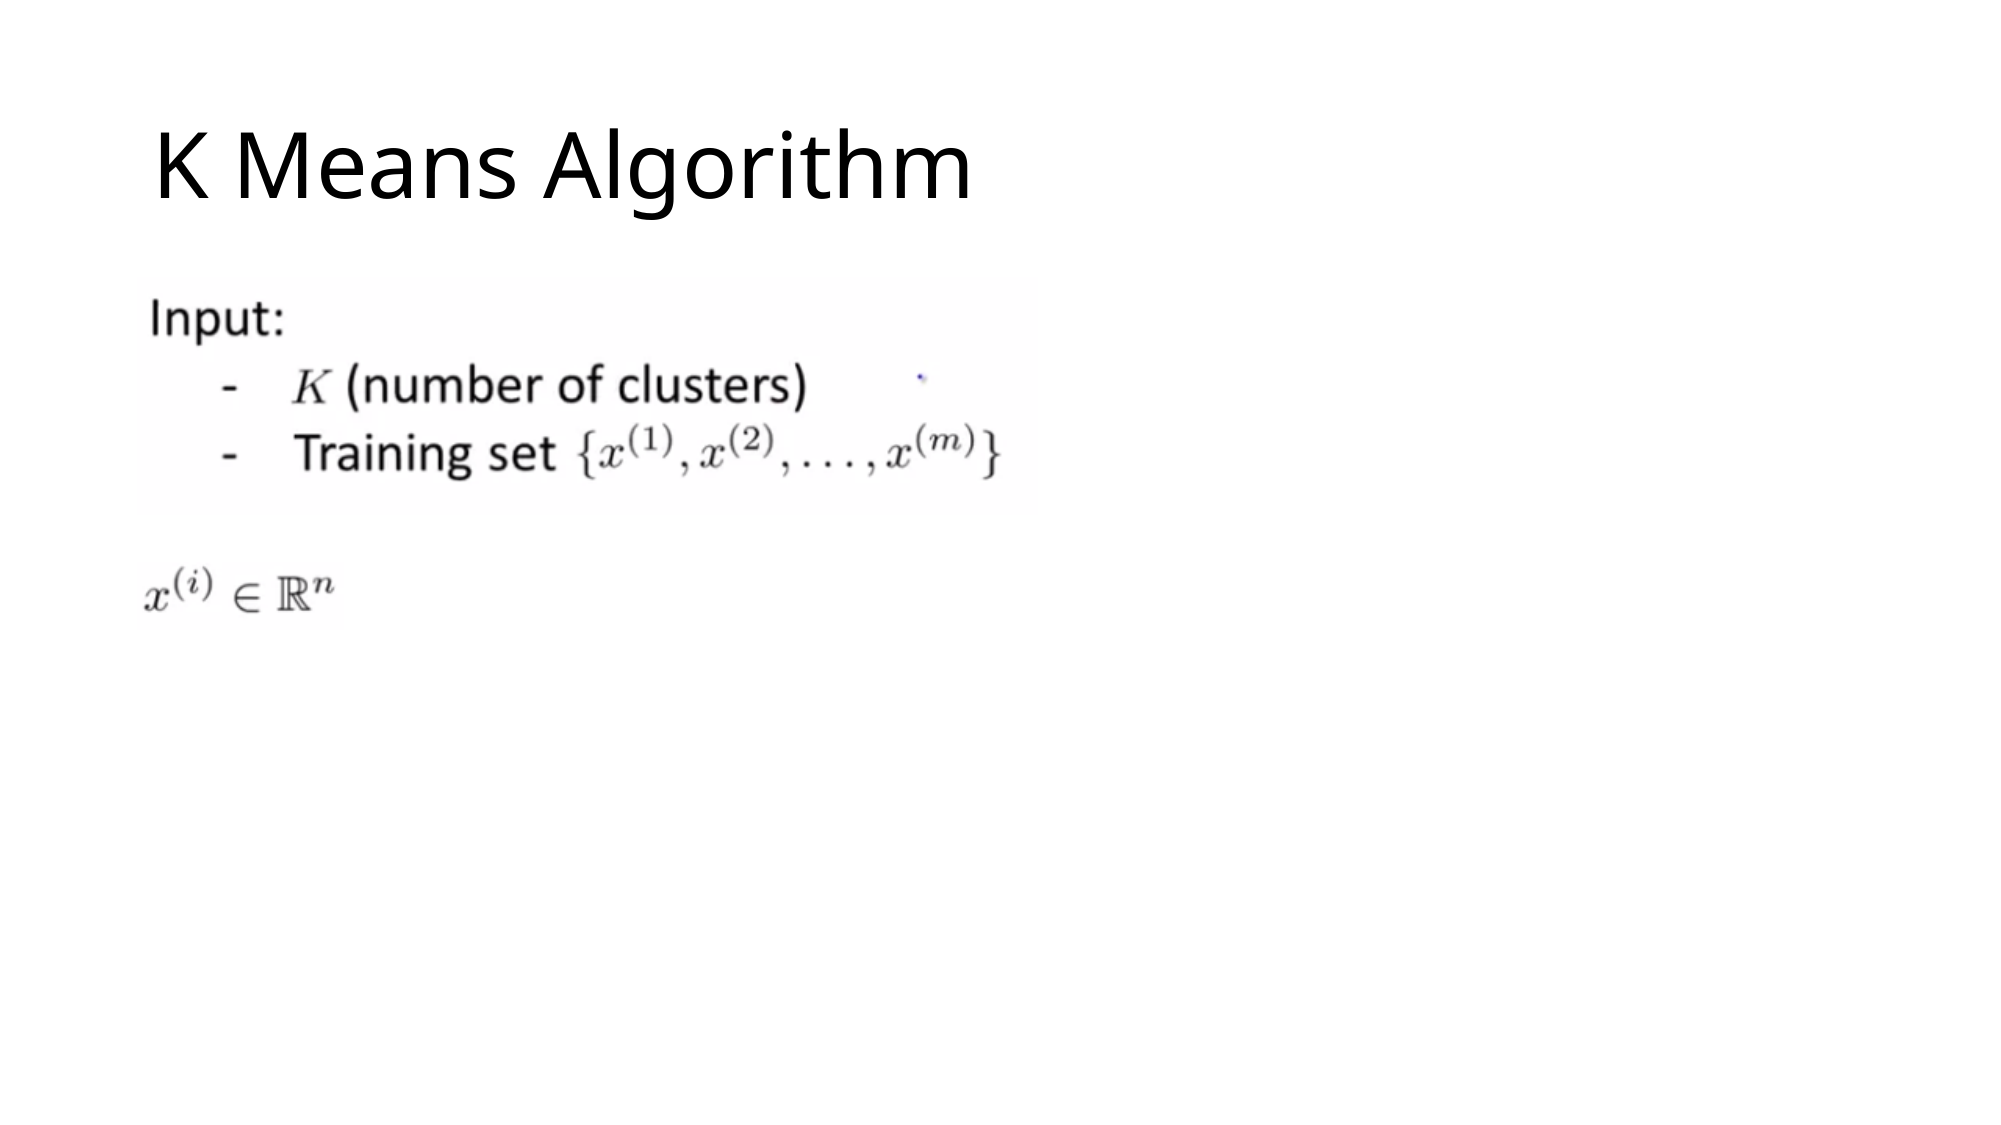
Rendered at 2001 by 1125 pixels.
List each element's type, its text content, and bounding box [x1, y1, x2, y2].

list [137, 277, 1038, 515]
title K Means Algorithm [137, 59, 1863, 278]
picture [137, 562, 344, 630]
